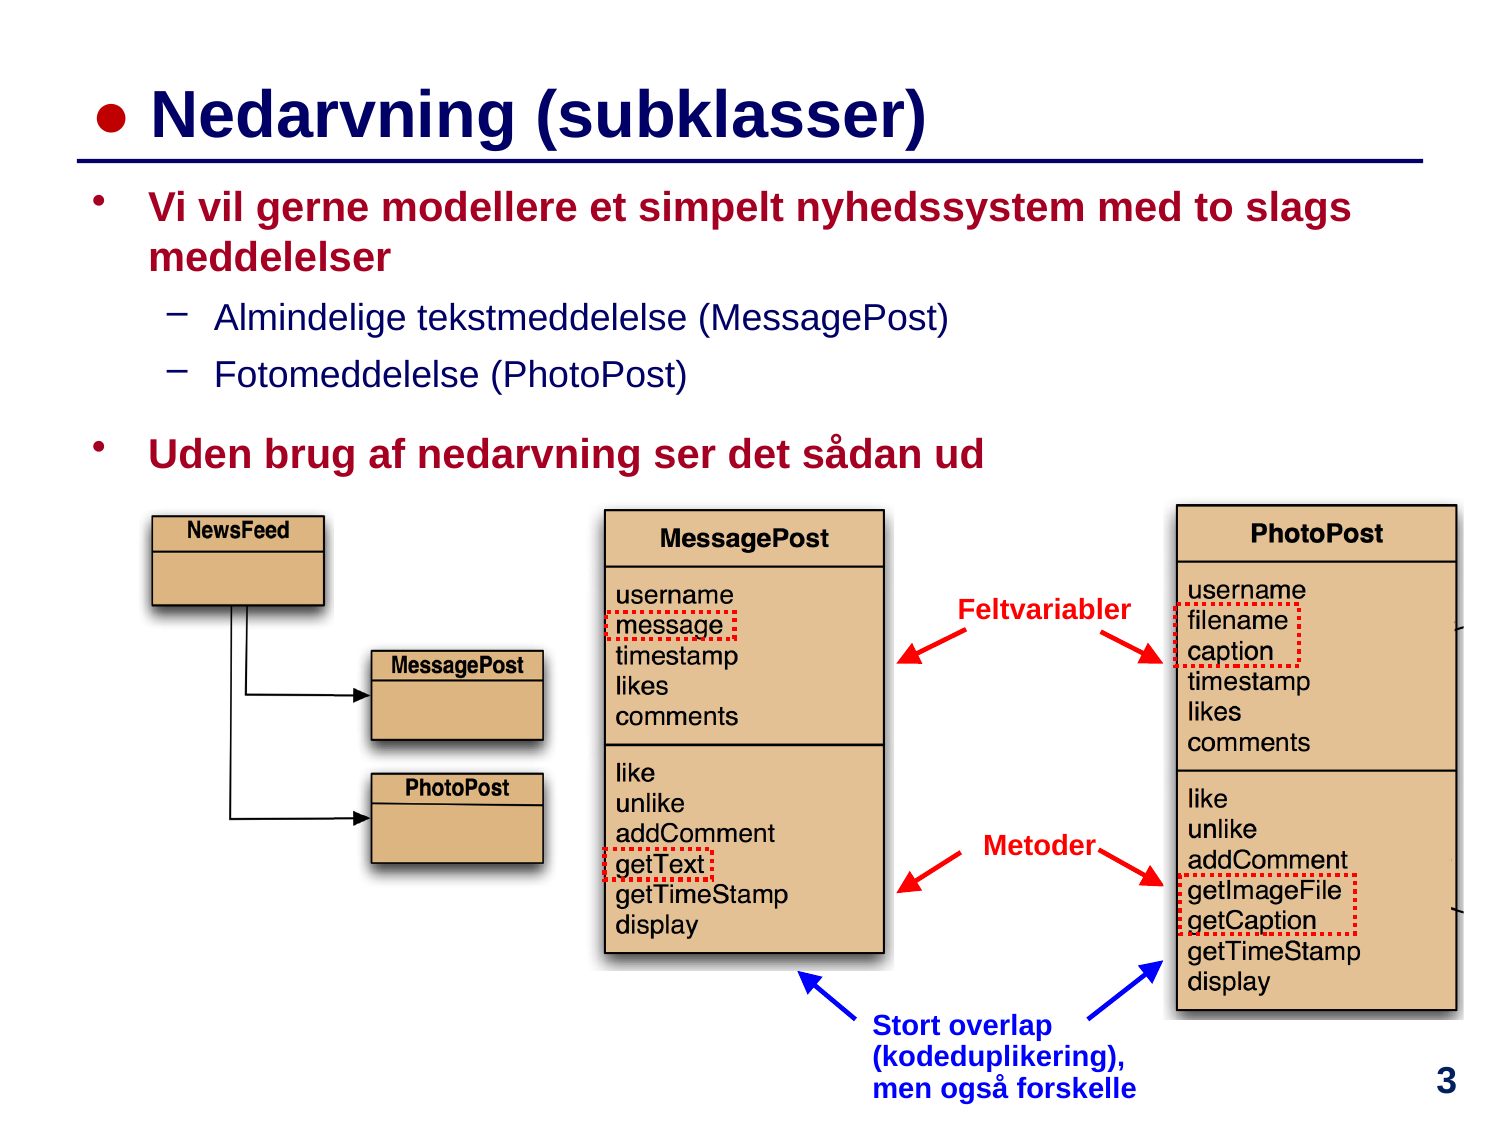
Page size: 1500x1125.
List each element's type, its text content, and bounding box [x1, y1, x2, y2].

text_box [1100, 631, 1158, 664]
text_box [1163, 493, 1464, 1020]
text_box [116, 484, 579, 911]
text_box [796, 960, 1201, 1114]
text_box [898, 852, 961, 894]
text_box Metoder [968, 819, 1117, 869]
slide_number 3 [1393, 1049, 1500, 1125]
text_box Feltvariabler [942, 582, 1152, 633]
list Vi vil gerne modellere et simpelt nyhedssystem med to slags meddelelser Almindelige tekstmeddelelse (MessagePost) Fotomeddelelse (PhotoPost) Uden brug af nedarvning ser det sådan ud [76, 172, 1455, 479]
text_box ● Nedarvning (subklasser) [76, 54, 1483, 167]
text_box [898, 629, 967, 664]
text_box [1098, 849, 1158, 887]
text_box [584, 497, 895, 971]
